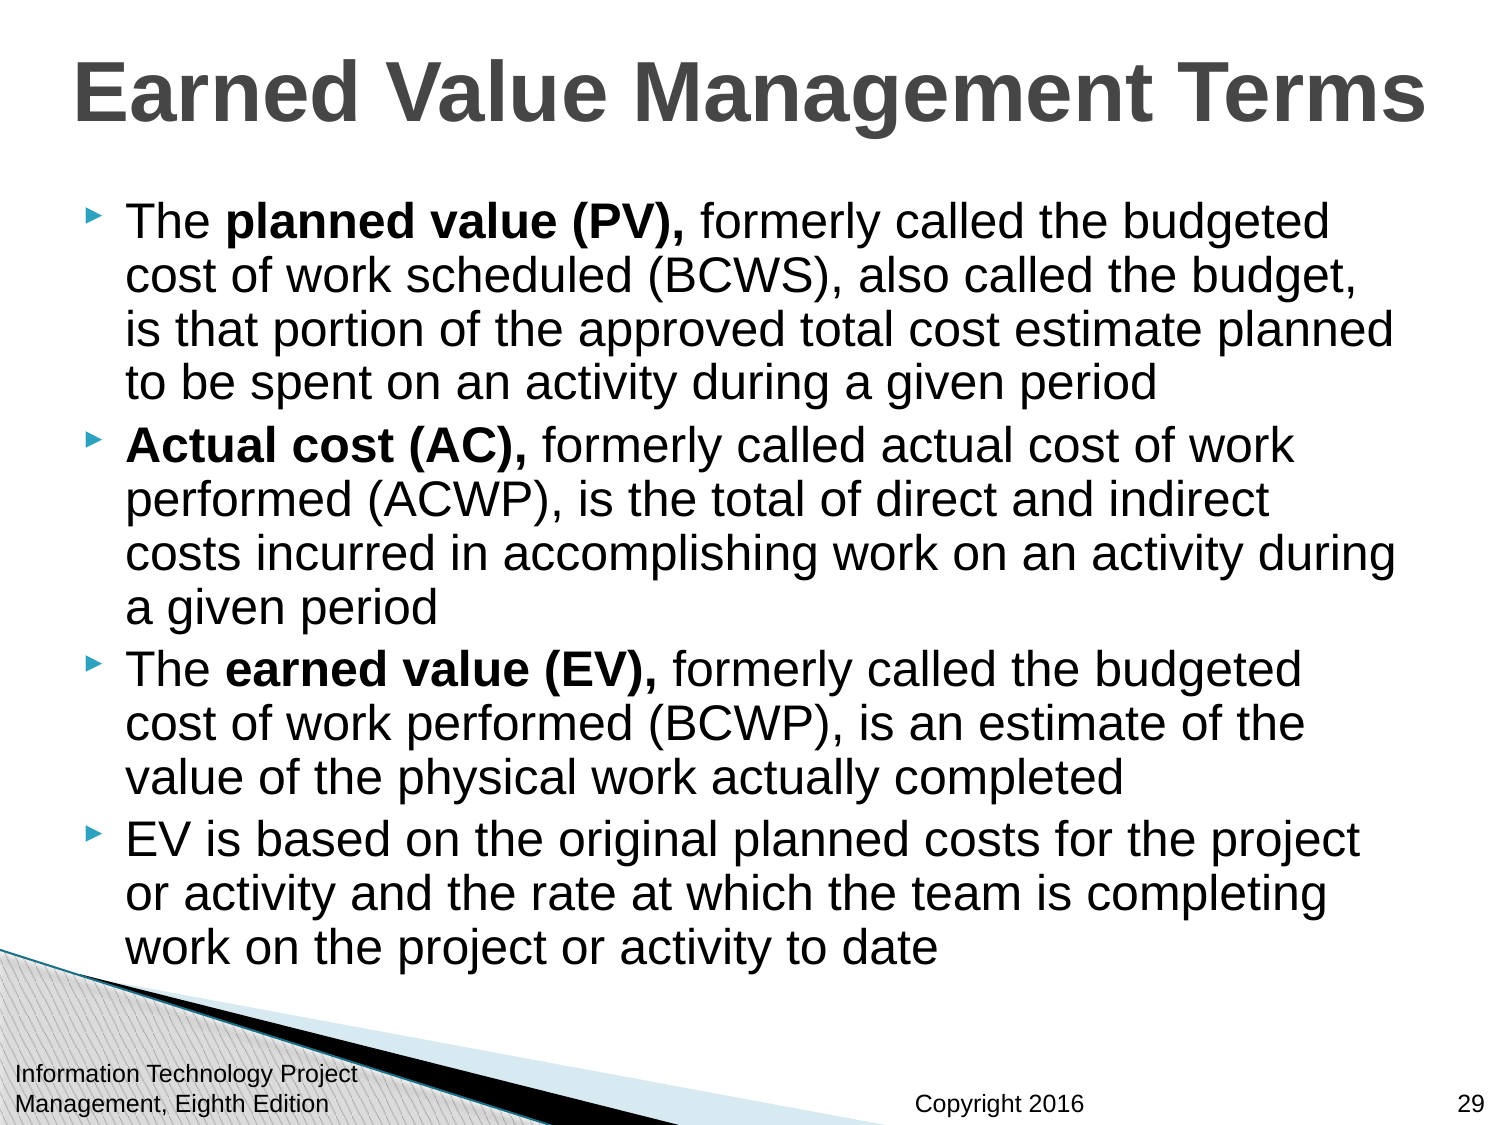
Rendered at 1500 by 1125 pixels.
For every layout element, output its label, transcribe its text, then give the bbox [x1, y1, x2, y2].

slide_number 29 [1408, 1065, 1500, 1125]
title Earned Value Management Terms [57, 0, 1500, 175]
footer Information Technology Project Management, Eighth Edition [0, 1065, 425, 1125]
list The planned value (PV), formerly called the budgeted cost of work scheduled (BCWS), also called the budget, is that portion of the approved total cost estimate planned to be spent on an activity during a given period Actual cost (AC), formerly called actual cost of work performed (ACWP), is the total of direct and indirect costs incurred in accomplishing work on an activity during a given period The earned value (EV), formerly called the budgeted cost of work performed (BCWP), is an estimate of the value of the physical work actually completed EV is based on the original planned costs for the project or activity and the rate at which the team is completing work on the project or activity to date [49, 187, 1413, 974]
